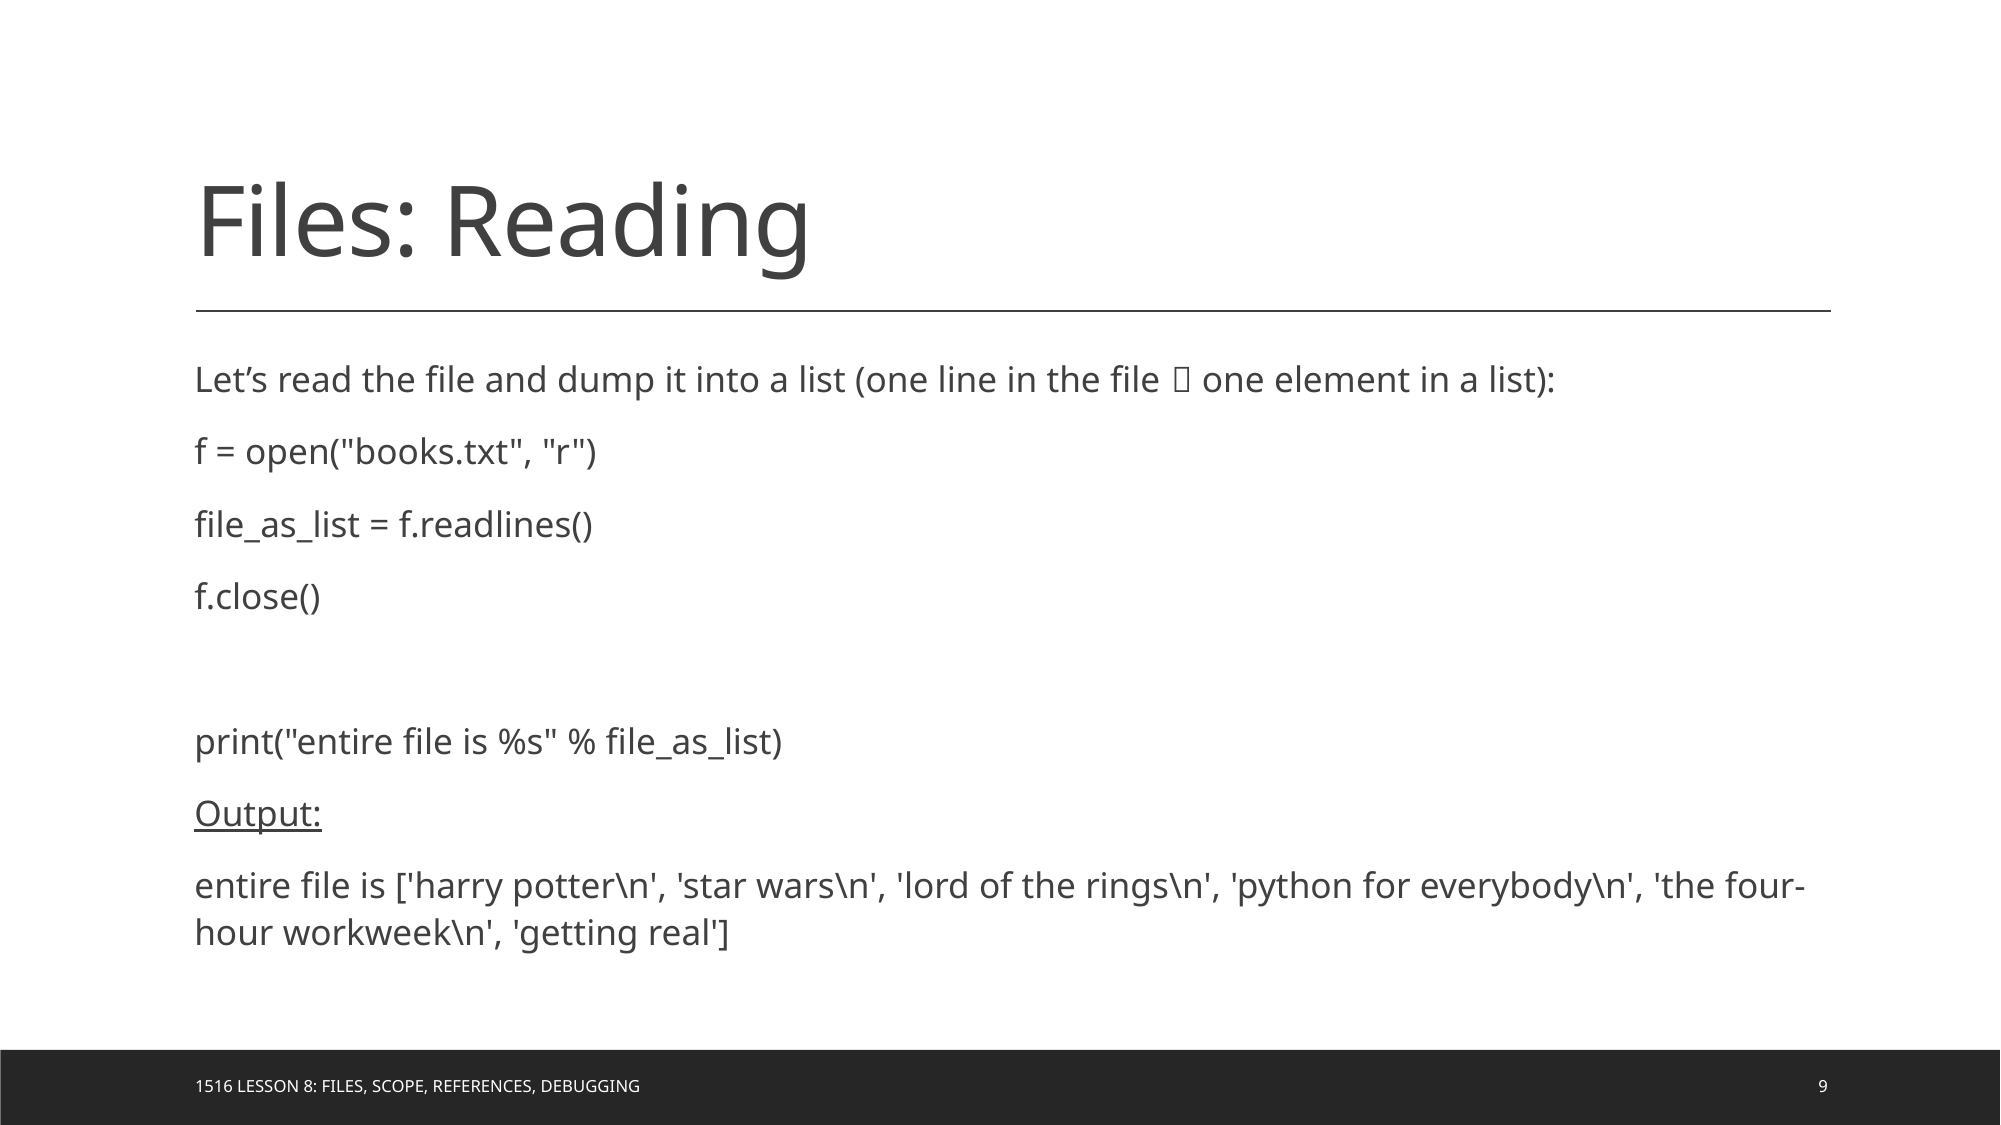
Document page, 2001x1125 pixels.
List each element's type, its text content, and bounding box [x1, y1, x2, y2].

title Files: Reading [180, 47, 1830, 285]
list Let’s read the file and dump it into a list (one line in the file  one element in a list): f = open("books.txt", "r") file_as_list = f.readlines() f.close() print("entire file is %s" % file_as_list) Output: entire file is ['harry potter\n', 'star wars\n', 'lord of the rings\n', 'python for everybody\n', 'the four-hour workweek\n', 'getting real'] [180, 345, 1830, 963]
footer 1516 Lesson 8: Files, Scope, References, Debugging [180, 1057, 1299, 1118]
slide_number 9 [1803, 1057, 1932, 1118]
